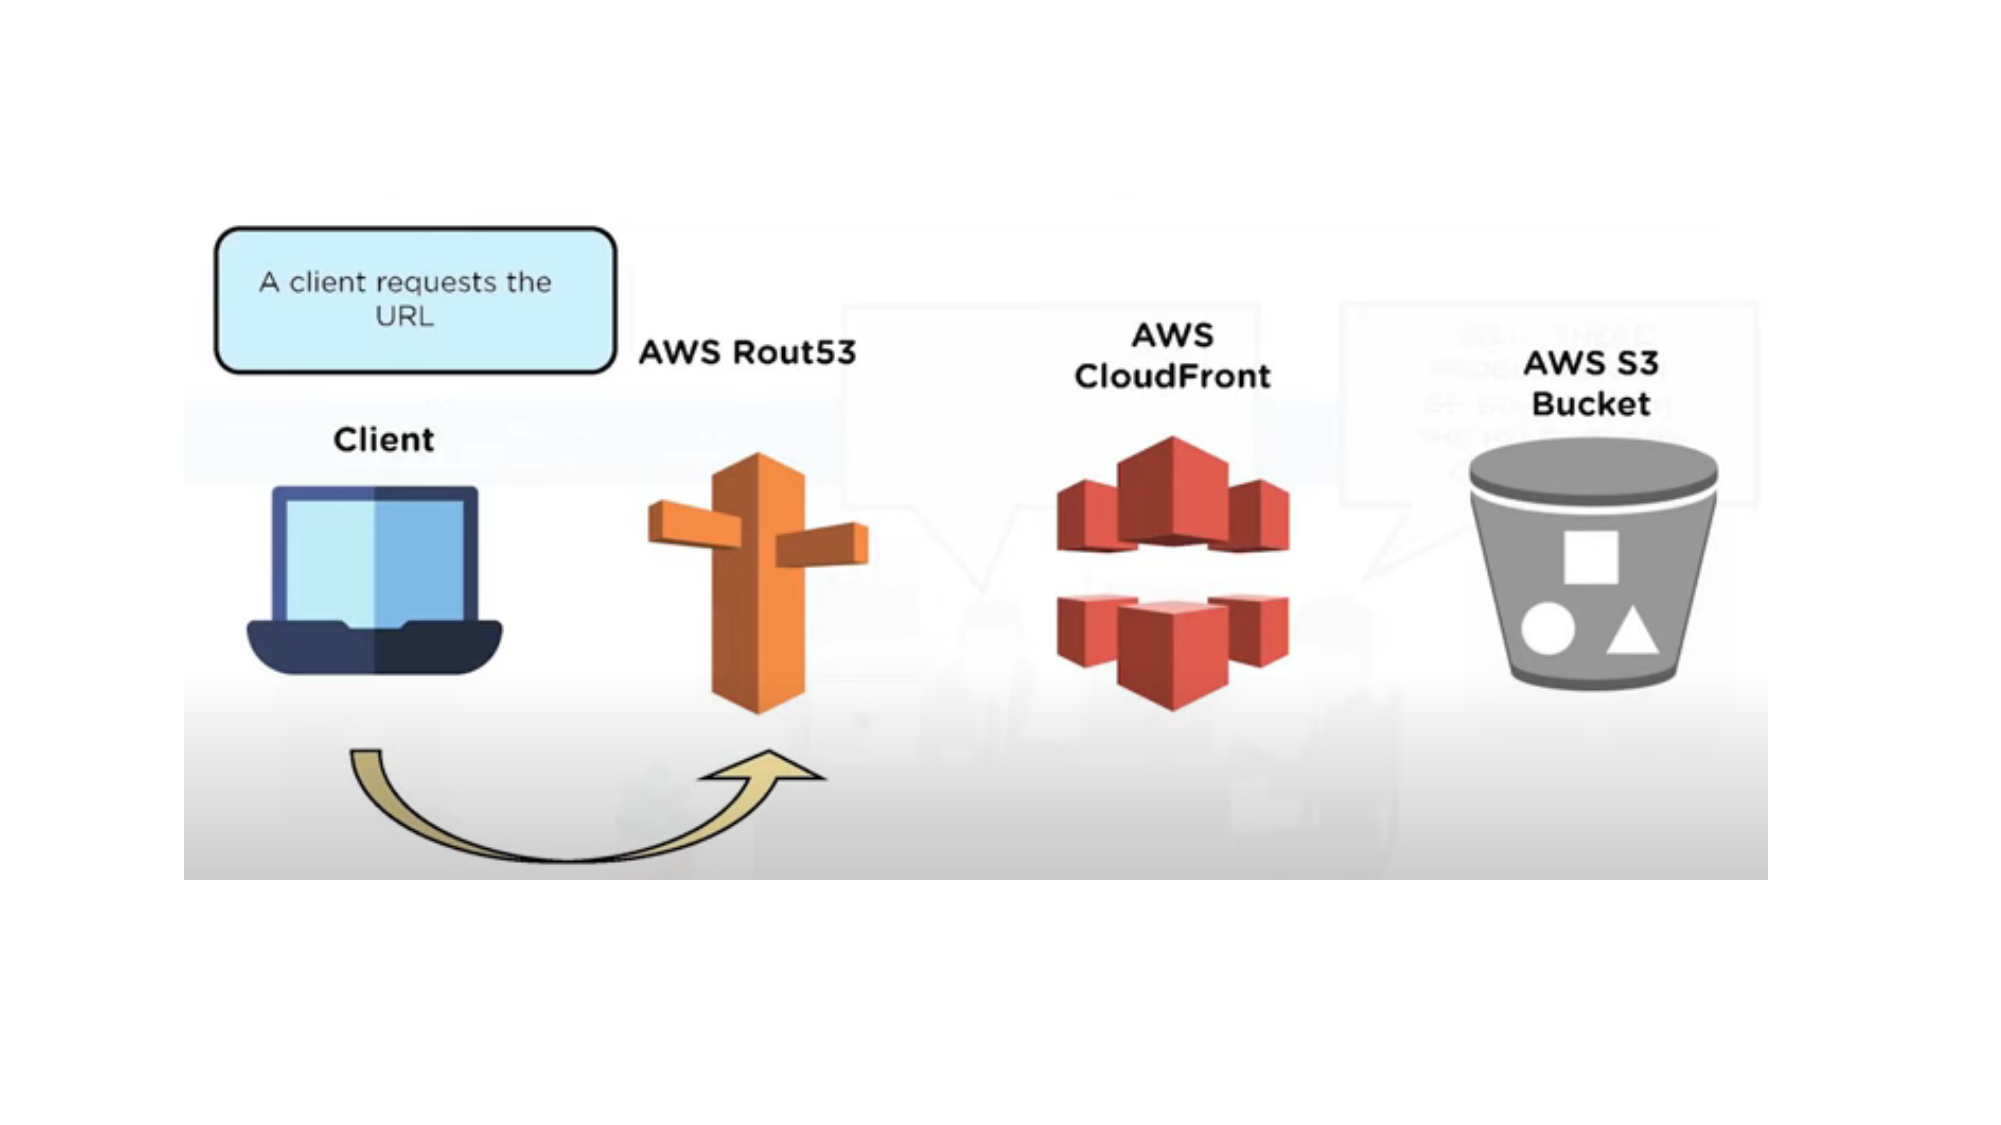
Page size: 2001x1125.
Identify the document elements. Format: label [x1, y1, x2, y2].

picture [184, 190, 1768, 880]
